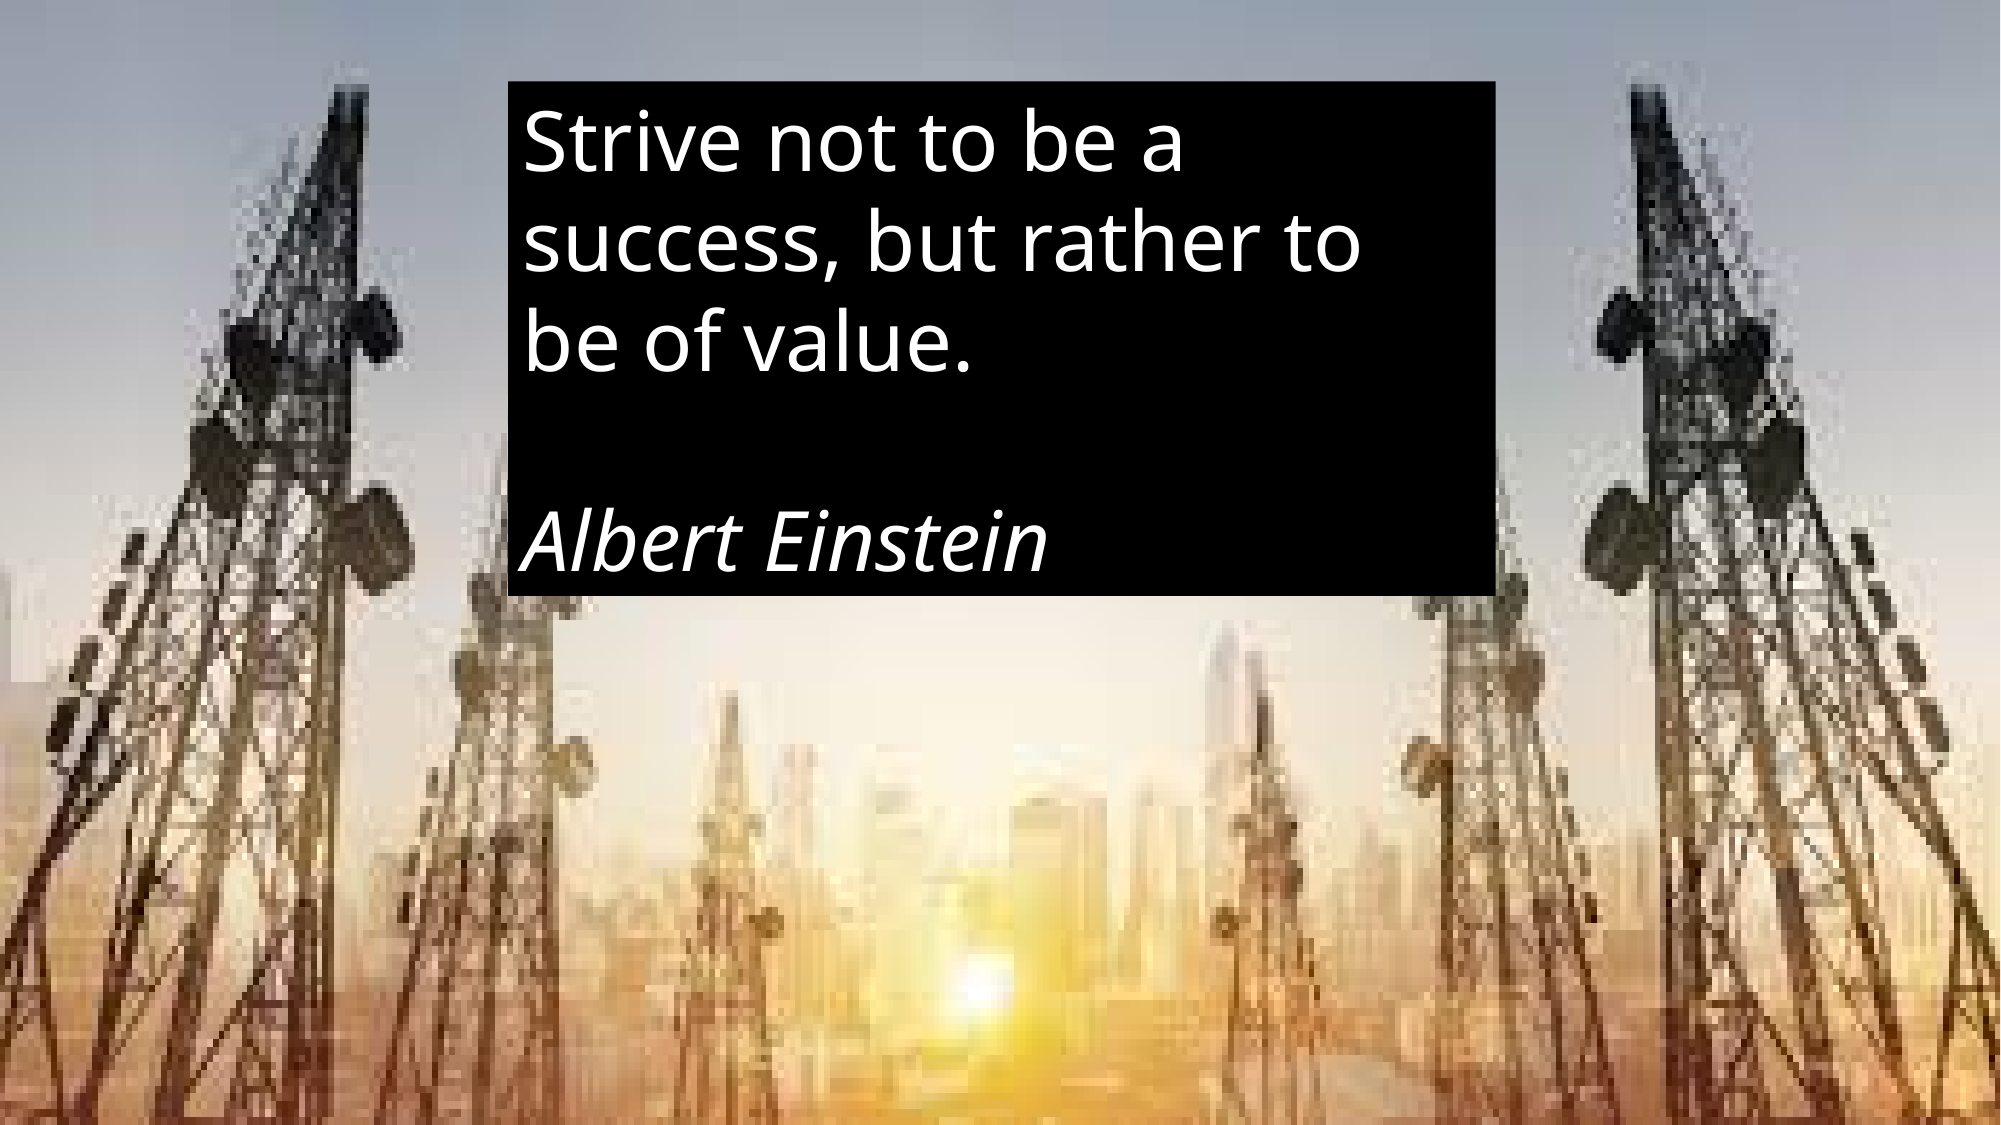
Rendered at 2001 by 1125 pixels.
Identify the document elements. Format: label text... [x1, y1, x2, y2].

text_box [0, 0, 2000, 1125]
text_box Strive not to be a success, but rather to be of value. Albert Einstein [508, 81, 1496, 596]
